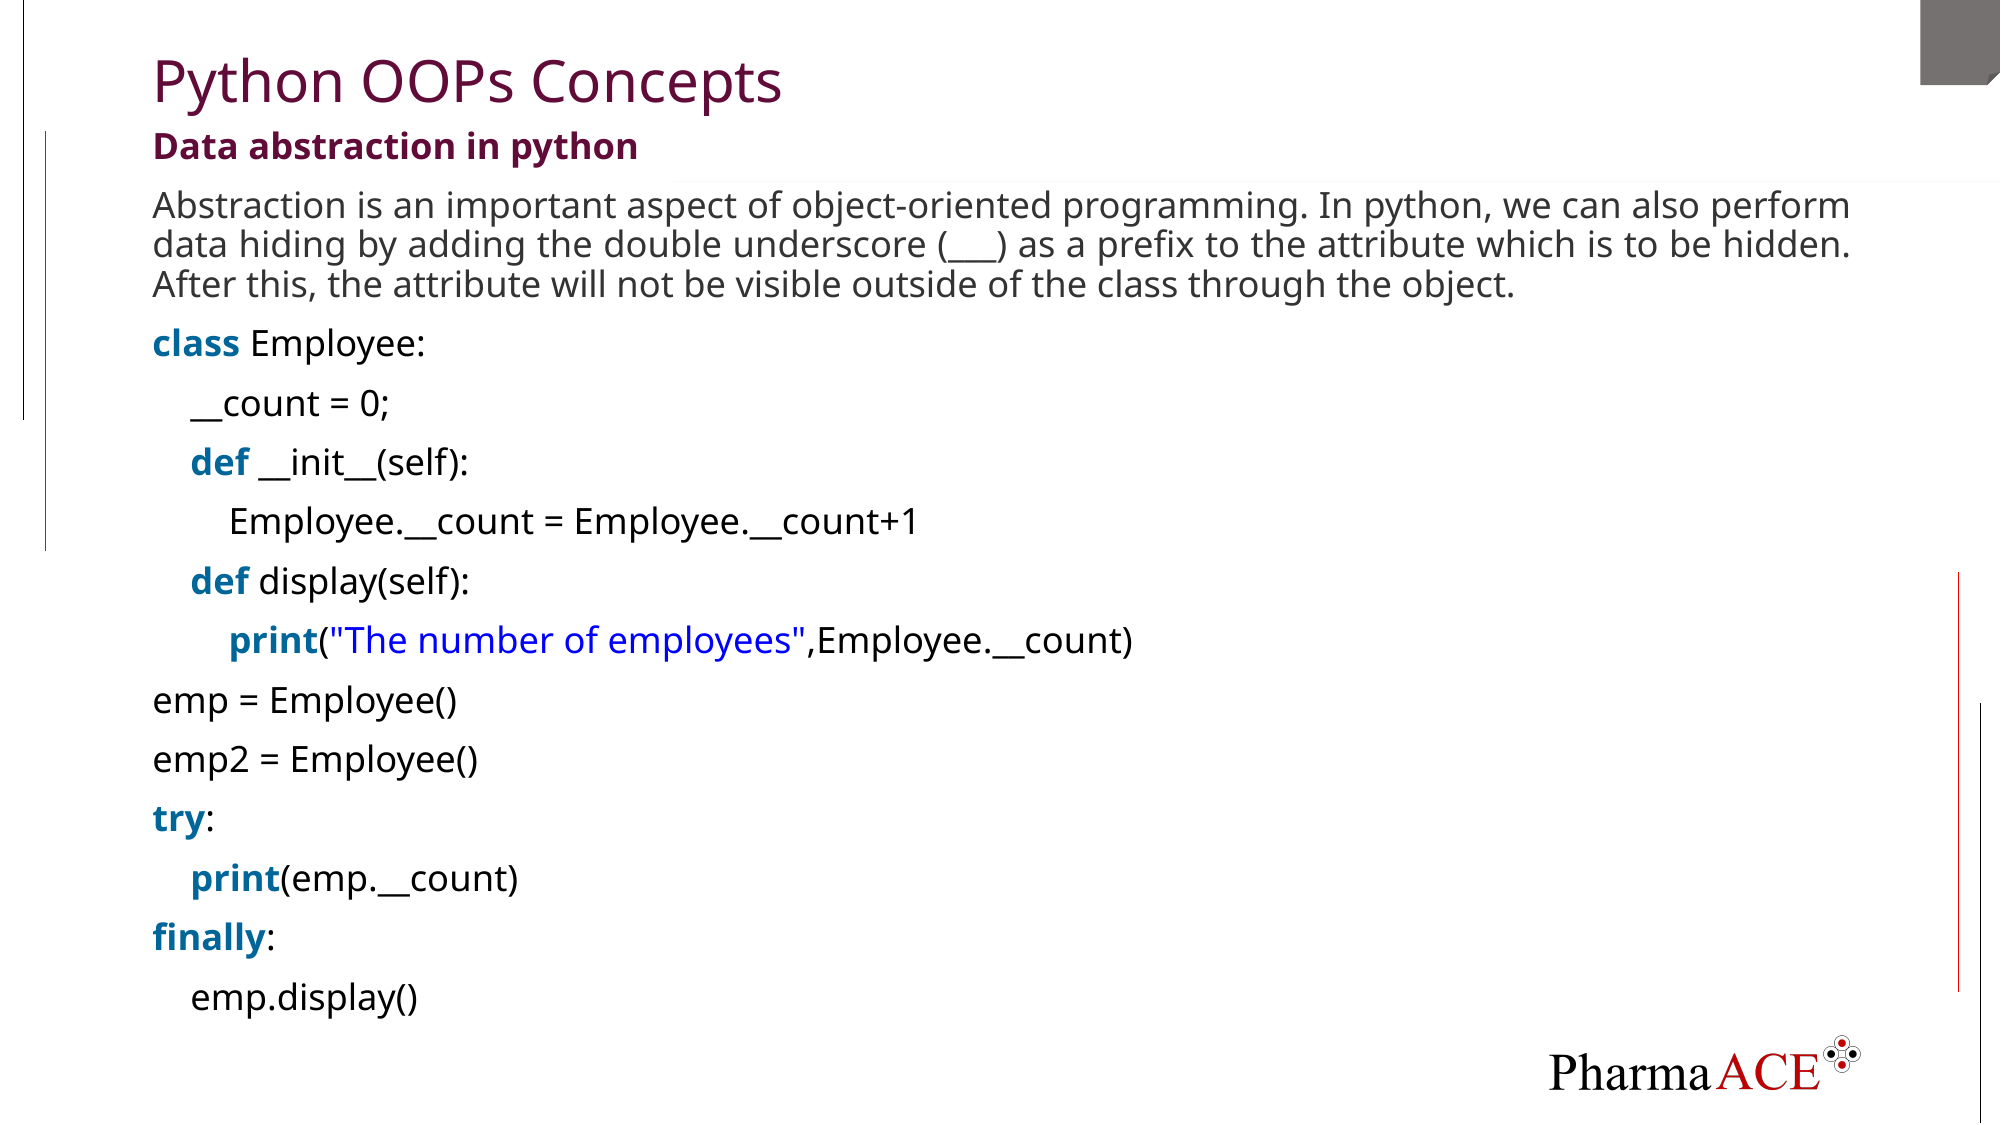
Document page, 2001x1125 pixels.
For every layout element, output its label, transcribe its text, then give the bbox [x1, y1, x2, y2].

title Python OOPs Concepts [137, 45, 1868, 120]
picture [1539, 1023, 1870, 1112]
list Data abstraction in python Abstraction is an important aspect of object-oriented programming. In python, we can also perform data hiding by adding the double underscore (___) as a prefix to the attribute which is to be hidden. After this, the attribute will not be visible outside of the class through the object. class Employee: __count = 0; def __init__(self): Employee.__count = Employee.__count+1 def display(self): print("The number of employees",Employee.__count) emp = Employee() emp2 = Employee() try: print(emp.__count) finally: emp.display() [137, 120, 1868, 1035]
